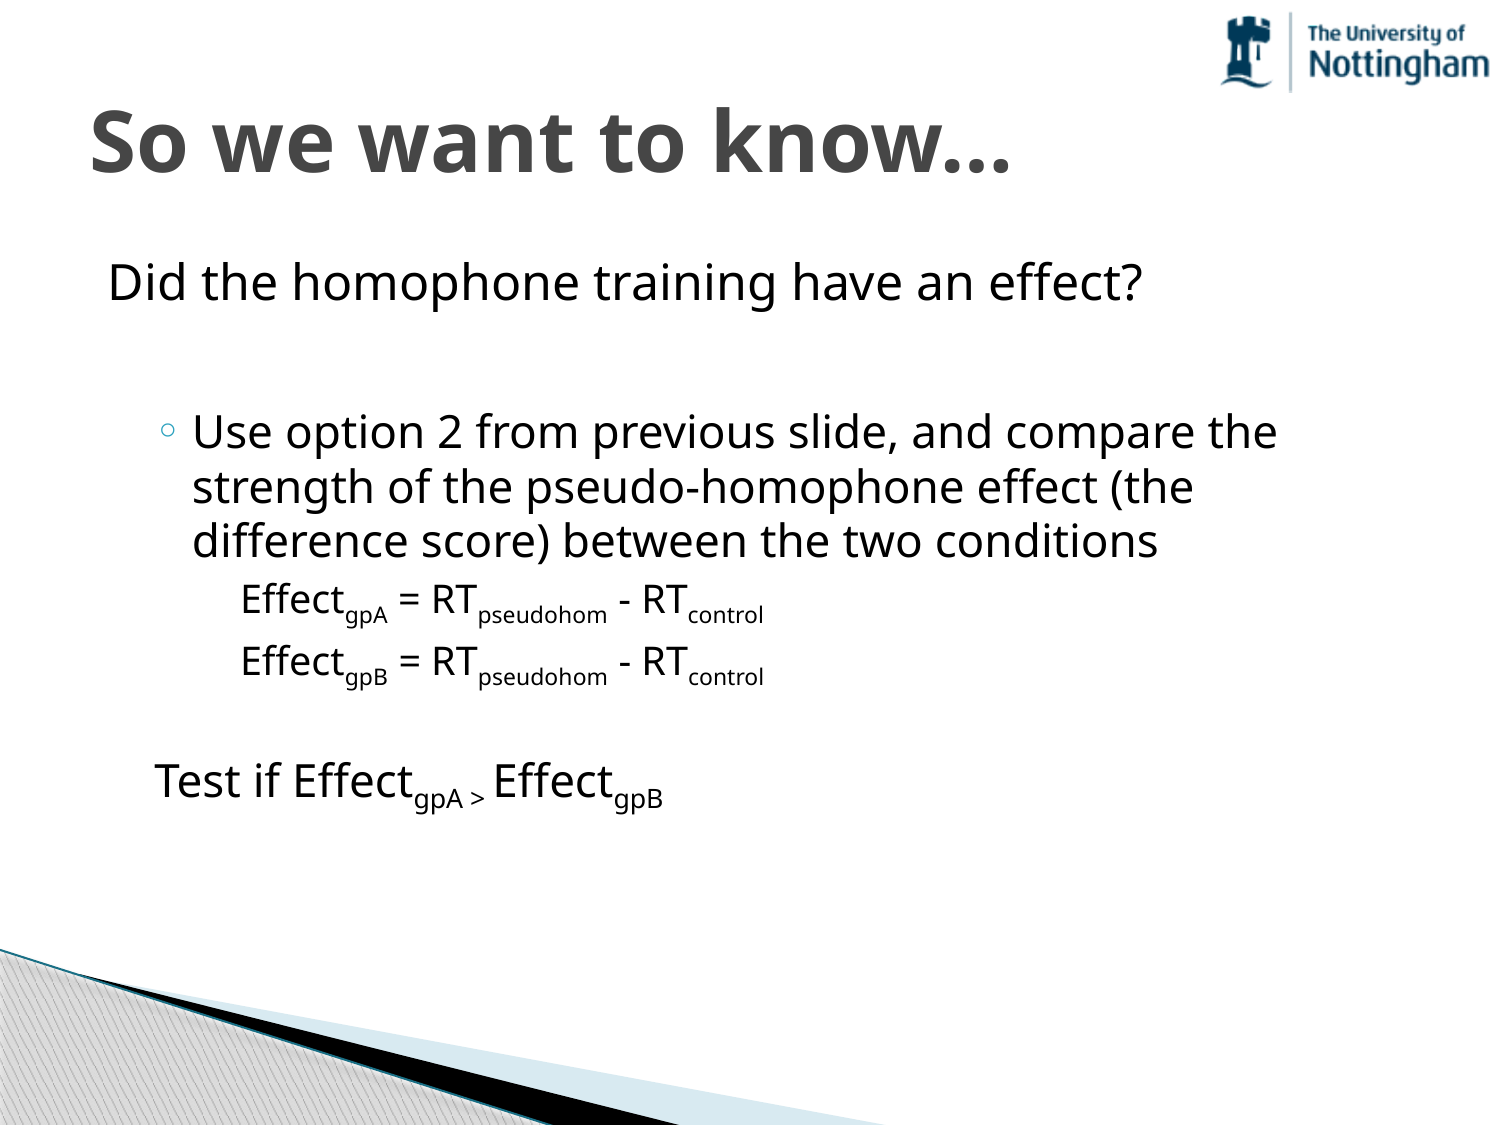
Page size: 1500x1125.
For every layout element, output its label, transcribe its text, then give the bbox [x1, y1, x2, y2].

title So we want to know… [75, 45, 1220, 233]
picture [1219, 11, 1490, 93]
list Did the homophone training have an effect? Use option 2 from previous slide, and compare the strength of the pseudo-homophone effect (the difference score) between the two conditions EffectgpA = RTpseudohom - RTcontrol EffectgpB = RTpseudohom - RTcontrol Test if EffectgpA > EffectgpB [74, 242, 1426, 986]
